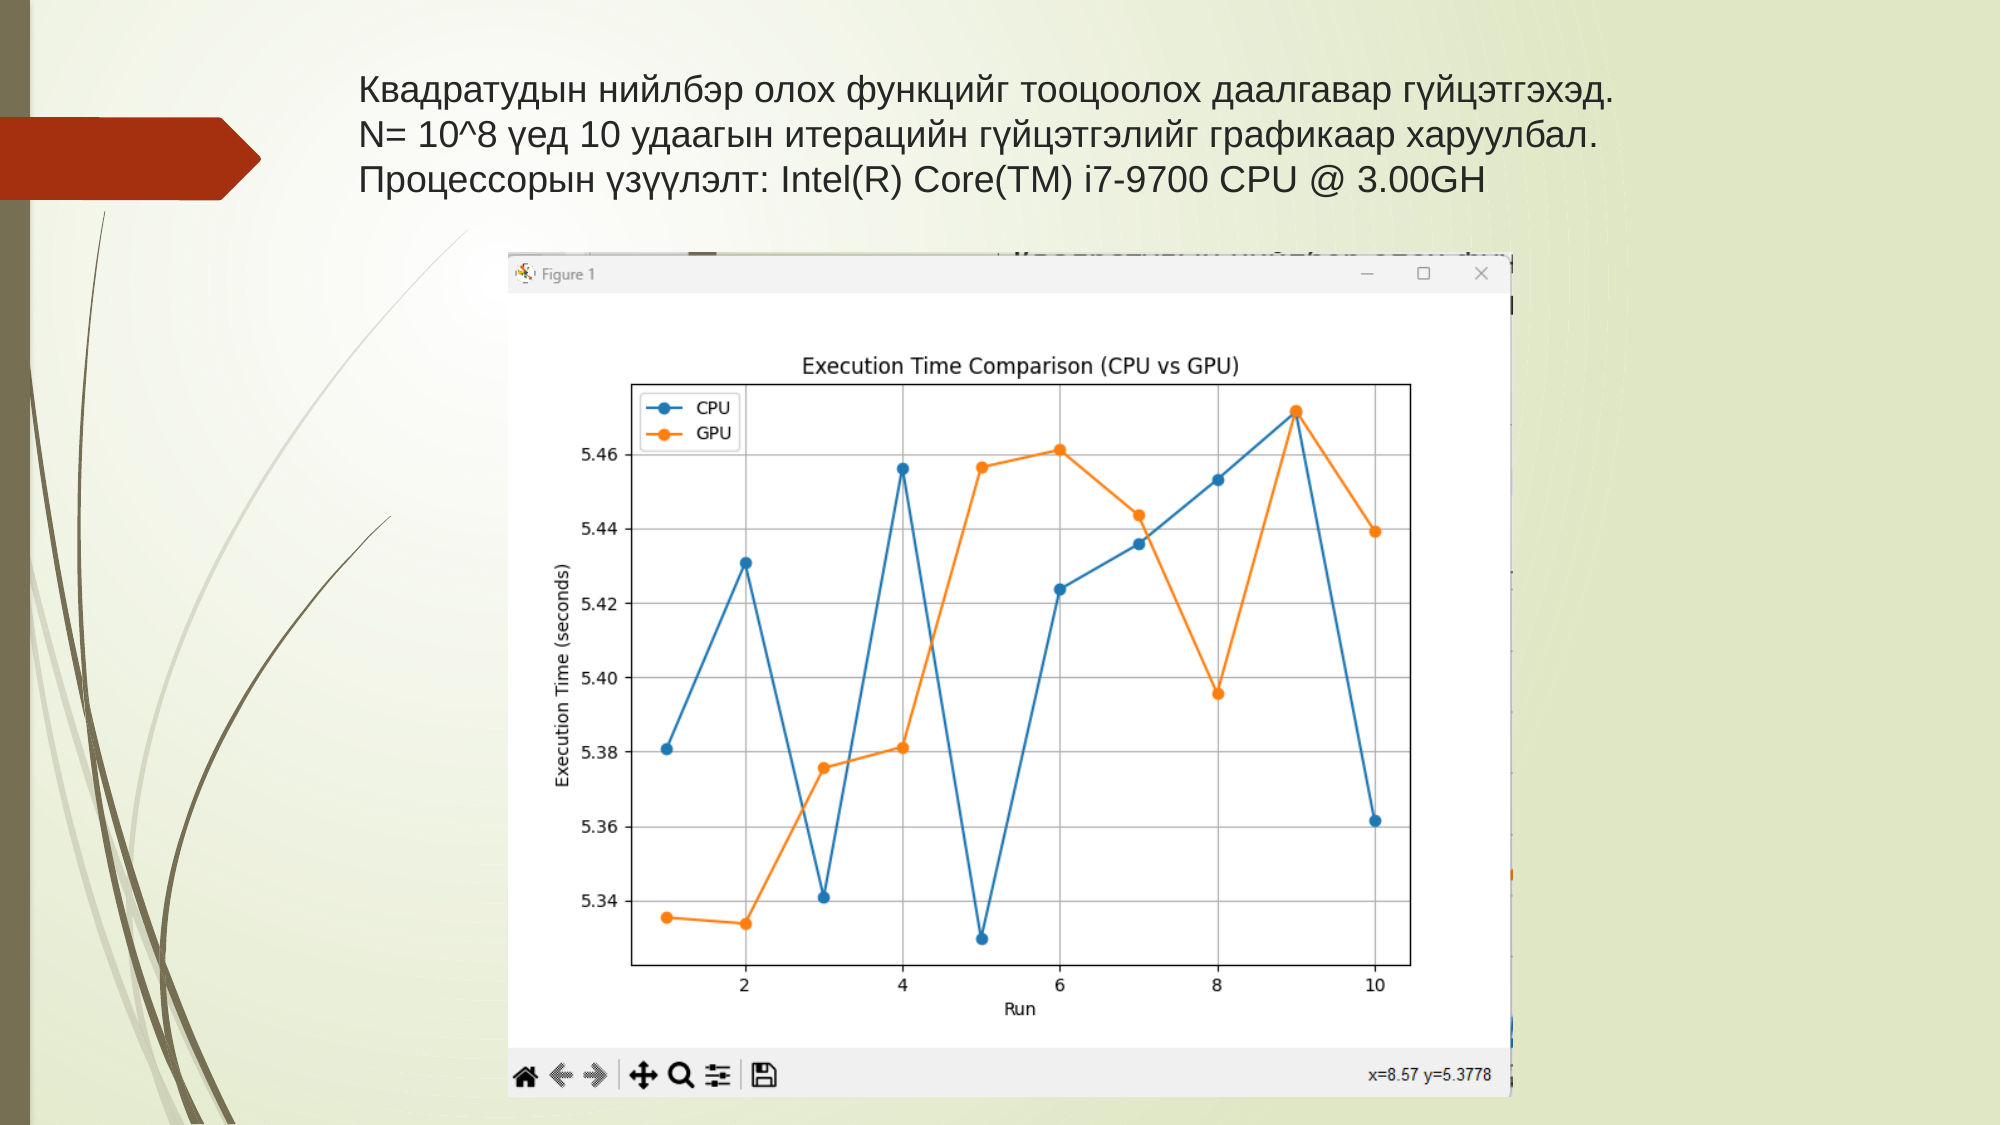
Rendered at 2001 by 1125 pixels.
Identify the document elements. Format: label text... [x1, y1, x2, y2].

title Квадратудын нийлбэр олох функцийг тооцоолох даалгавар гүйцэтгэхэд. N= 10^8 үед 10 удаагын итерацийн гүйцэтгэлийг графикаар харуулбал. Процессорын үзүүлэлт: Intel(R) Core(TM) i7-9700 CPU @ 3.00GH [343, 57, 1806, 268]
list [508, 252, 1513, 1097]
